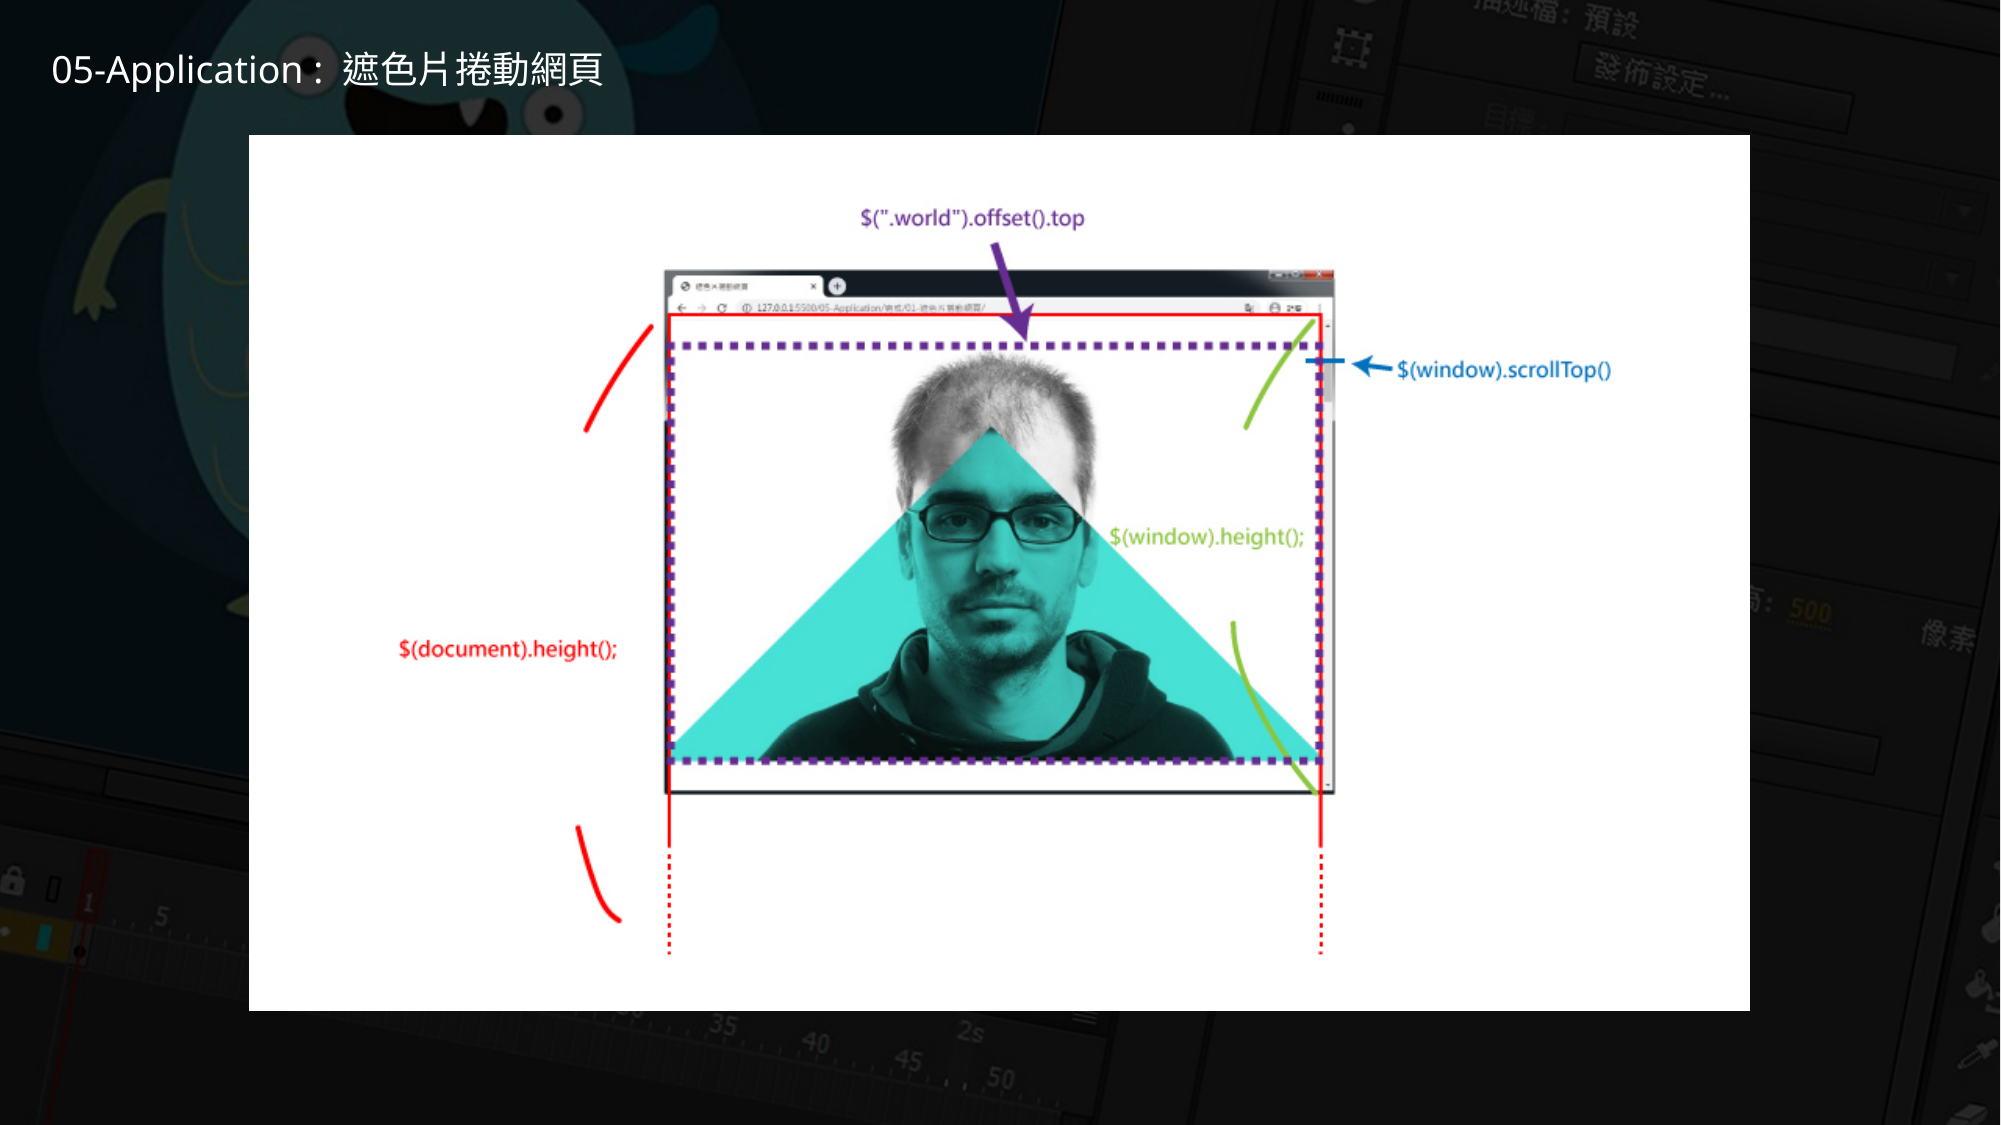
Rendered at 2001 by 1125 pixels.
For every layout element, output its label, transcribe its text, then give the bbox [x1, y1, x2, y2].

title 05-Application : 遮色片捲動網頁 [36, 41, 677, 102]
picture [0, 0, 2001, 1125]
